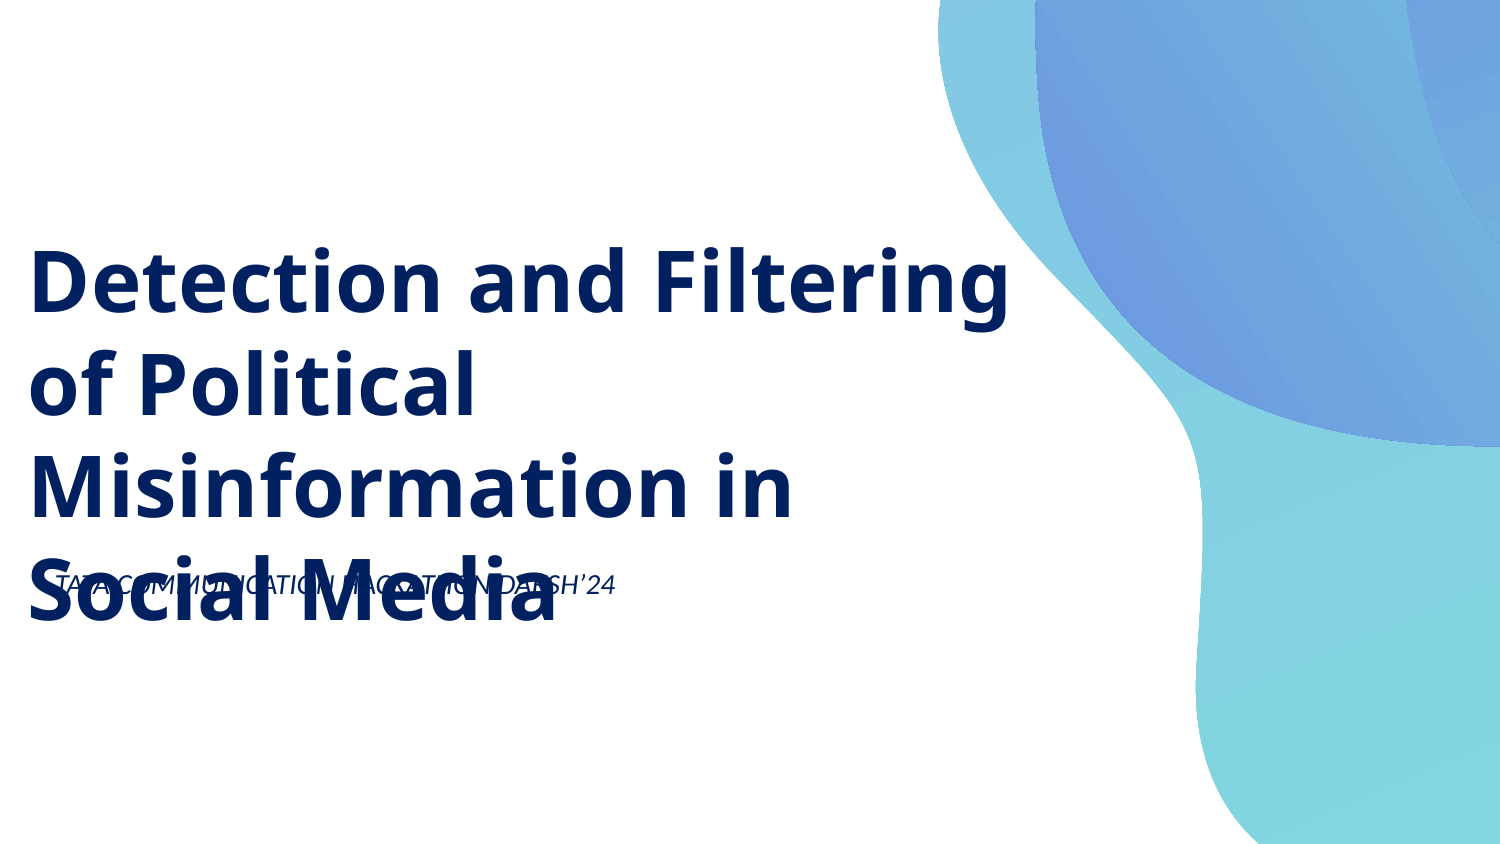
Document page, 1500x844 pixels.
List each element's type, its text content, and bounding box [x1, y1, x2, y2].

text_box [749, 0, 1500, 844]
text_box Detection and Filtering of Political Misinformation in Social Media [27, 227, 744, 638]
